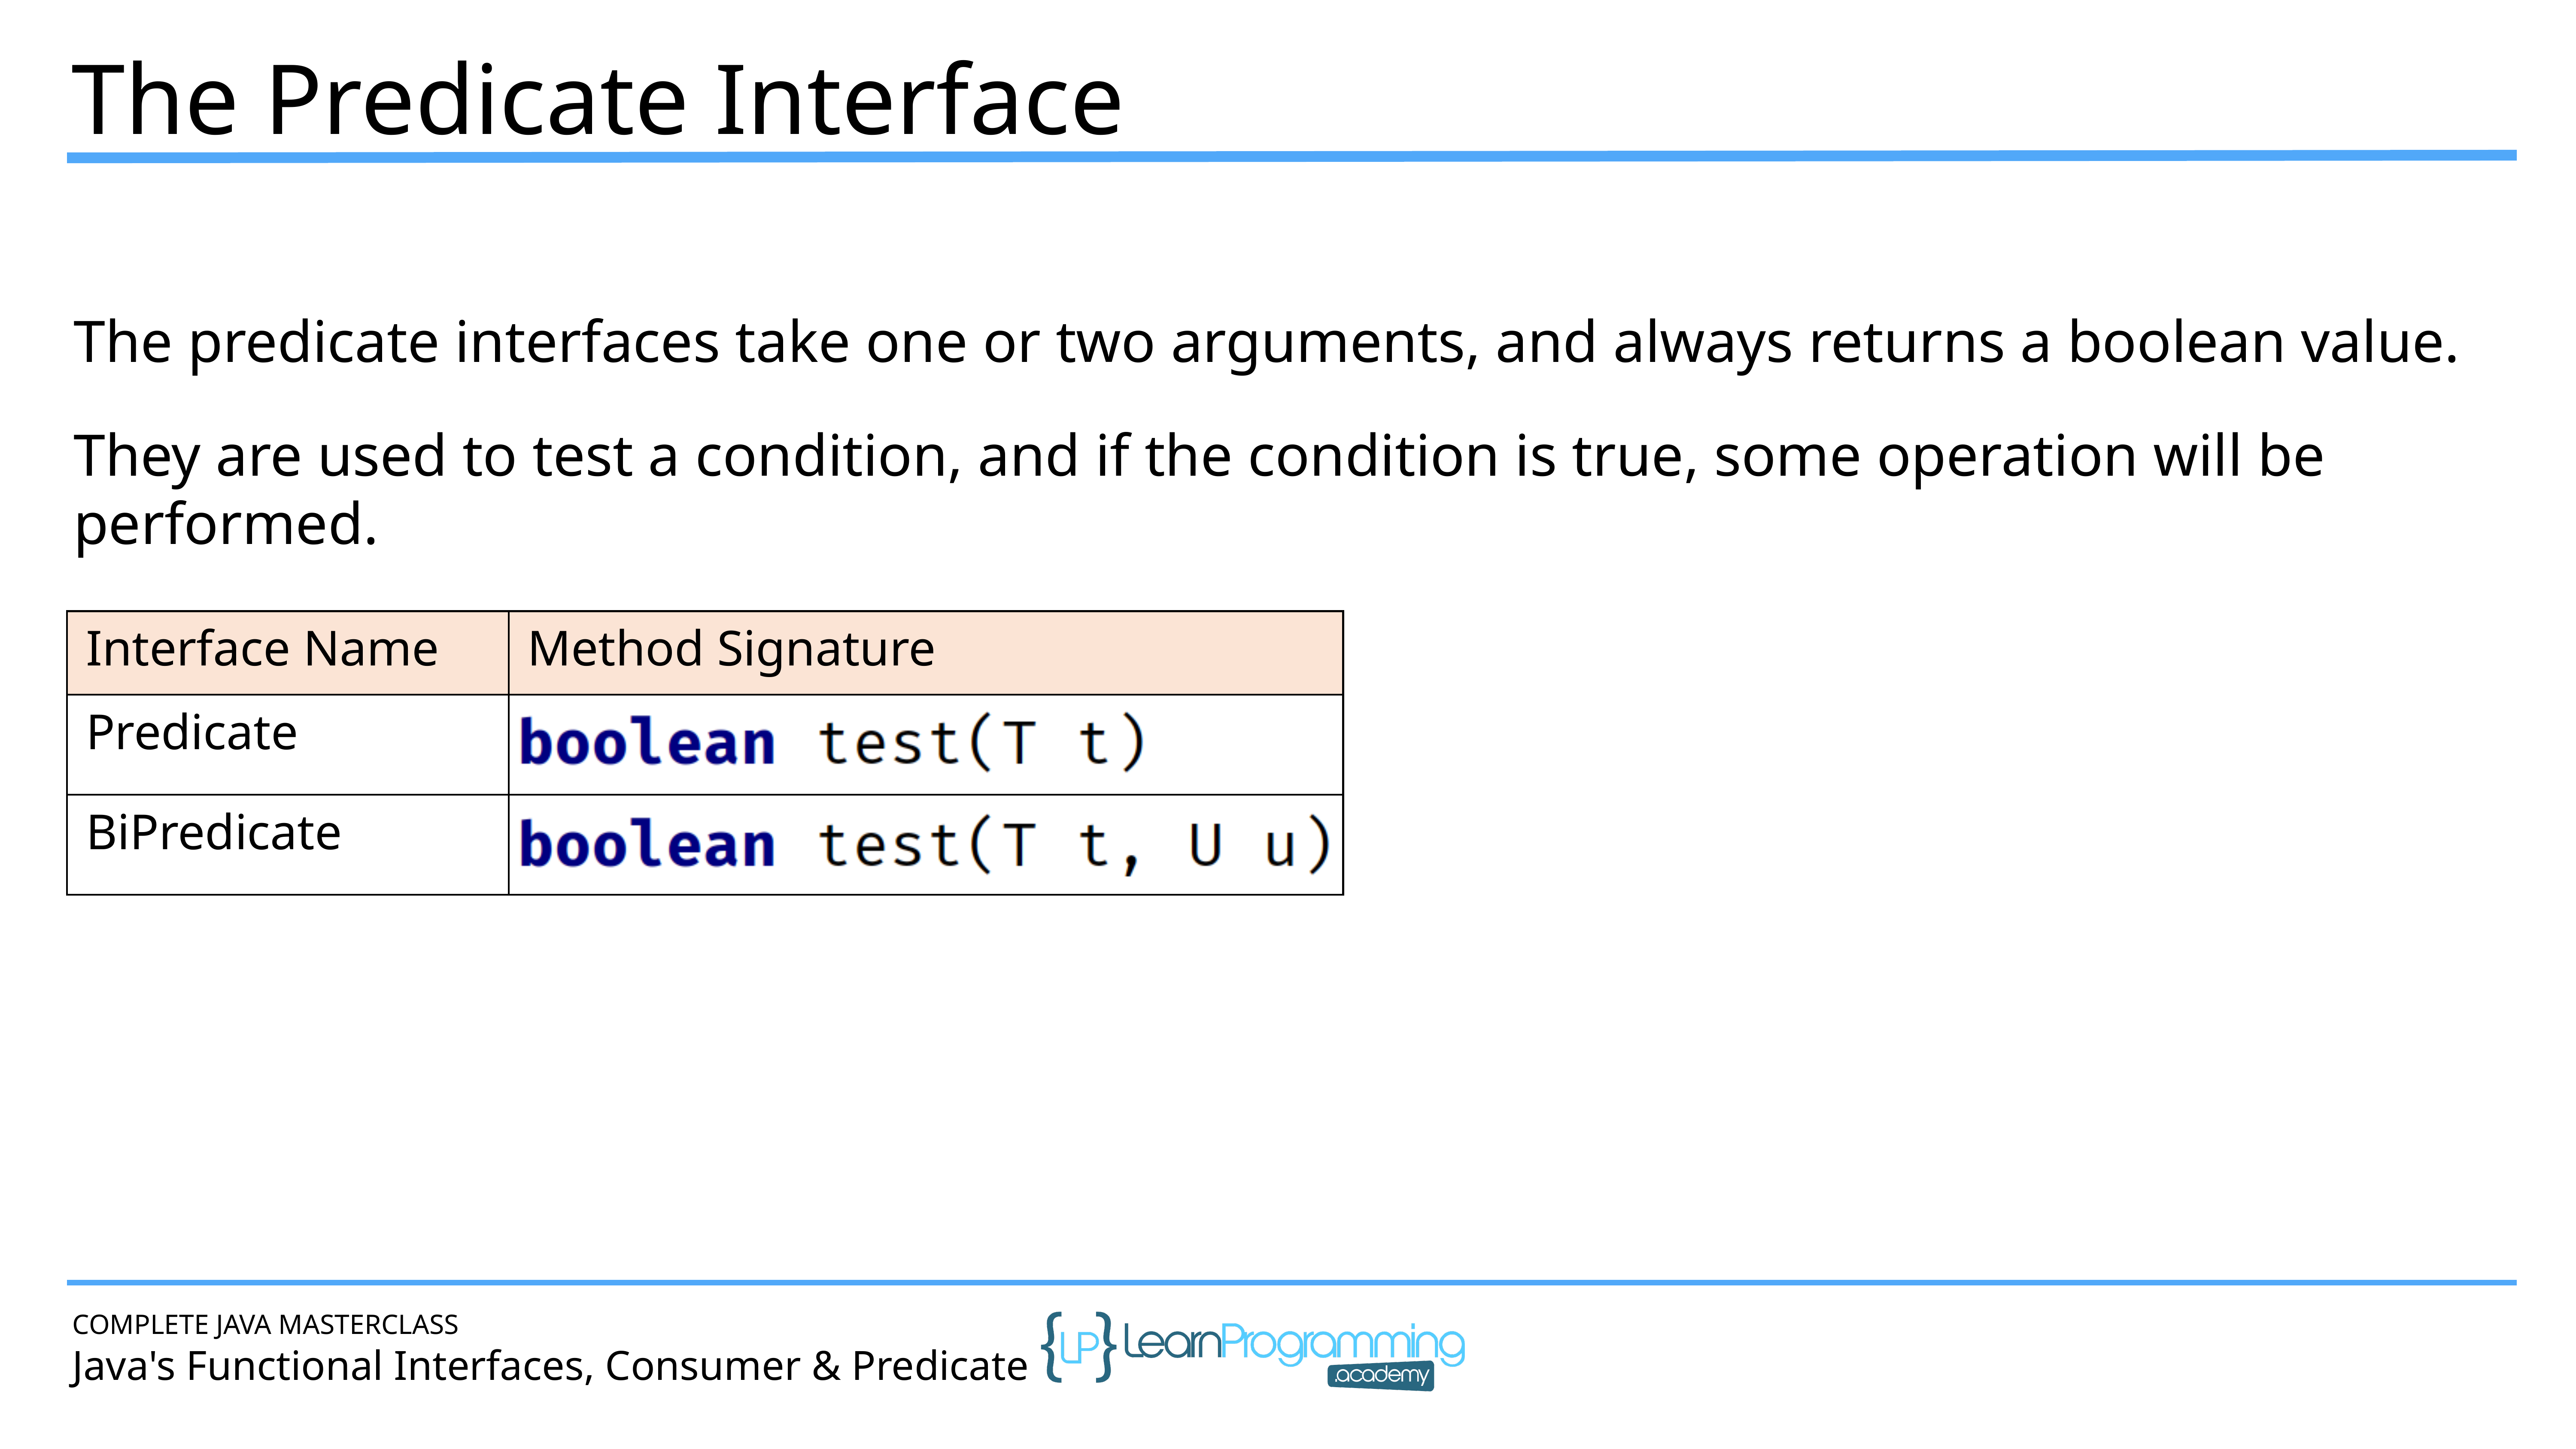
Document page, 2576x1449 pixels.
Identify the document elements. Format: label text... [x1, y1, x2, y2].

table_cell [510, 696, 1342, 794]
text_box The predicate interfaces take one or two arguments, and always returns a boolean value. They are used to test a condition, and if the condition is true, some operation will be performed. [67, 301, 2517, 1139]
picture [1032, 1302, 1477, 1400]
table_cell BiPredicate [68, 796, 508, 894]
text_box The Predicate Interface [66, 32, 1130, 159]
picture [515, 707, 1147, 776]
table_cell Predicate [68, 696, 508, 794]
table_cell [510, 796, 1342, 894]
table_header Interface Name [68, 612, 508, 694]
picture [515, 809, 1334, 881]
text_box COMPLETE JAVA MASTERCLASS Java's Functional Interfaces, Consumer & Predicate [67, 1302, 1030, 1394]
table_header Method Signature [510, 612, 1342, 694]
